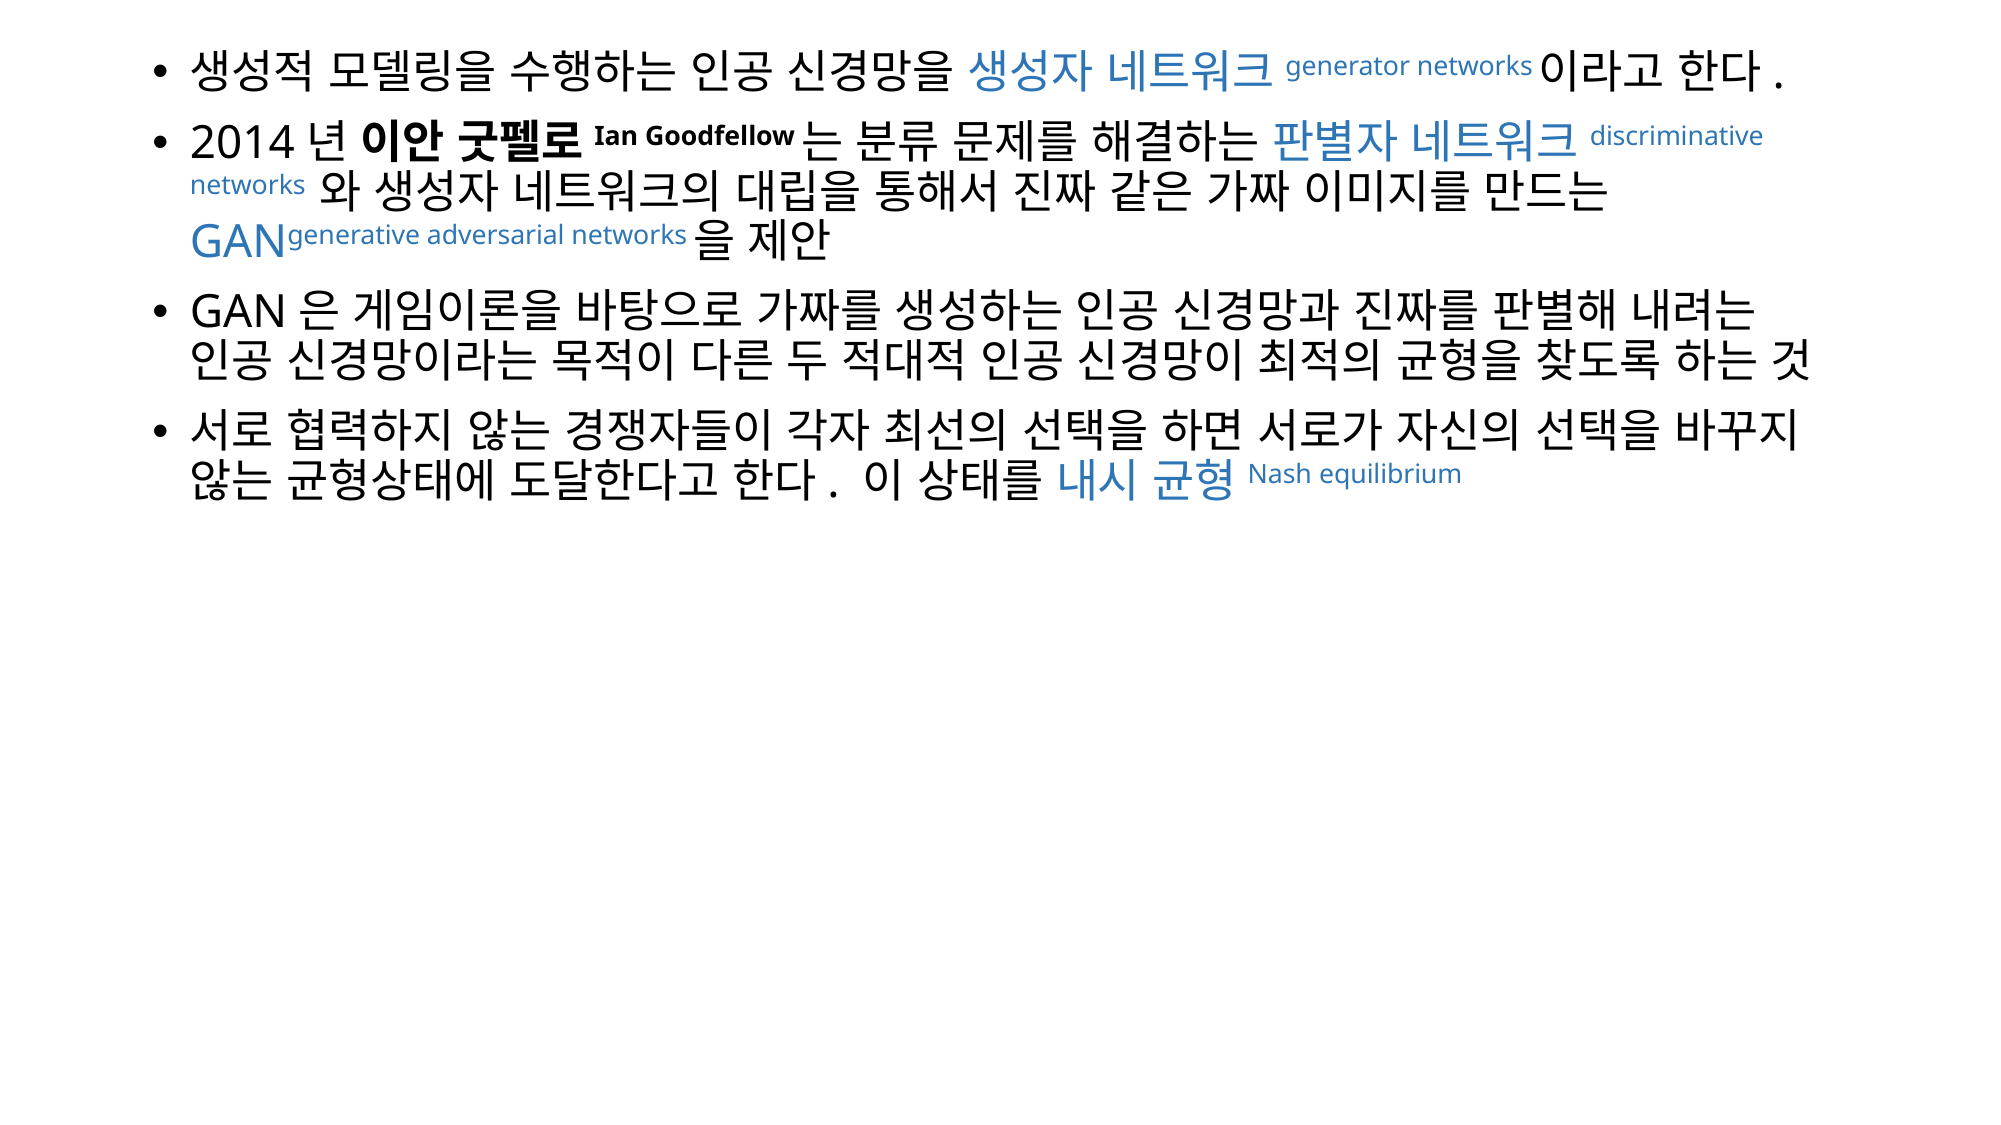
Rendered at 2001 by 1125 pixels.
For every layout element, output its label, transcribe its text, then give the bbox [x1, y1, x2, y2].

list 생성적 모델링을 수행하는 인공 신경망을 생성자 네트워크generator networks이라고 한다. 2014년 이안 굿펠로Ian Goodfellow는 분류 문제를 해결하는 판별자 네트워크discriminative networks 와 생성자 네트워크의 대립을 통해서 진짜 같은 가짜 이미지를 만드는 GANgenerative adversarial networks을 제안 GAN은 게임이론을 바탕으로 가짜를 생성하는 인공 신경망과 진짜를 판별해 내려는 인공 신경망이라는 목적이 다른 두 적대적 인공 신경망이 최적의 균형을 찾도록 하는 것 서로 협력하지 않는 경쟁자들이 각자 최선의 선택을 하면 서로가 자신의 선택을 바꾸지 않는 균형상태에 도달한다고 한다. 이 상태를 내시 균형Nash equilibrium [137, 41, 1863, 1030]
